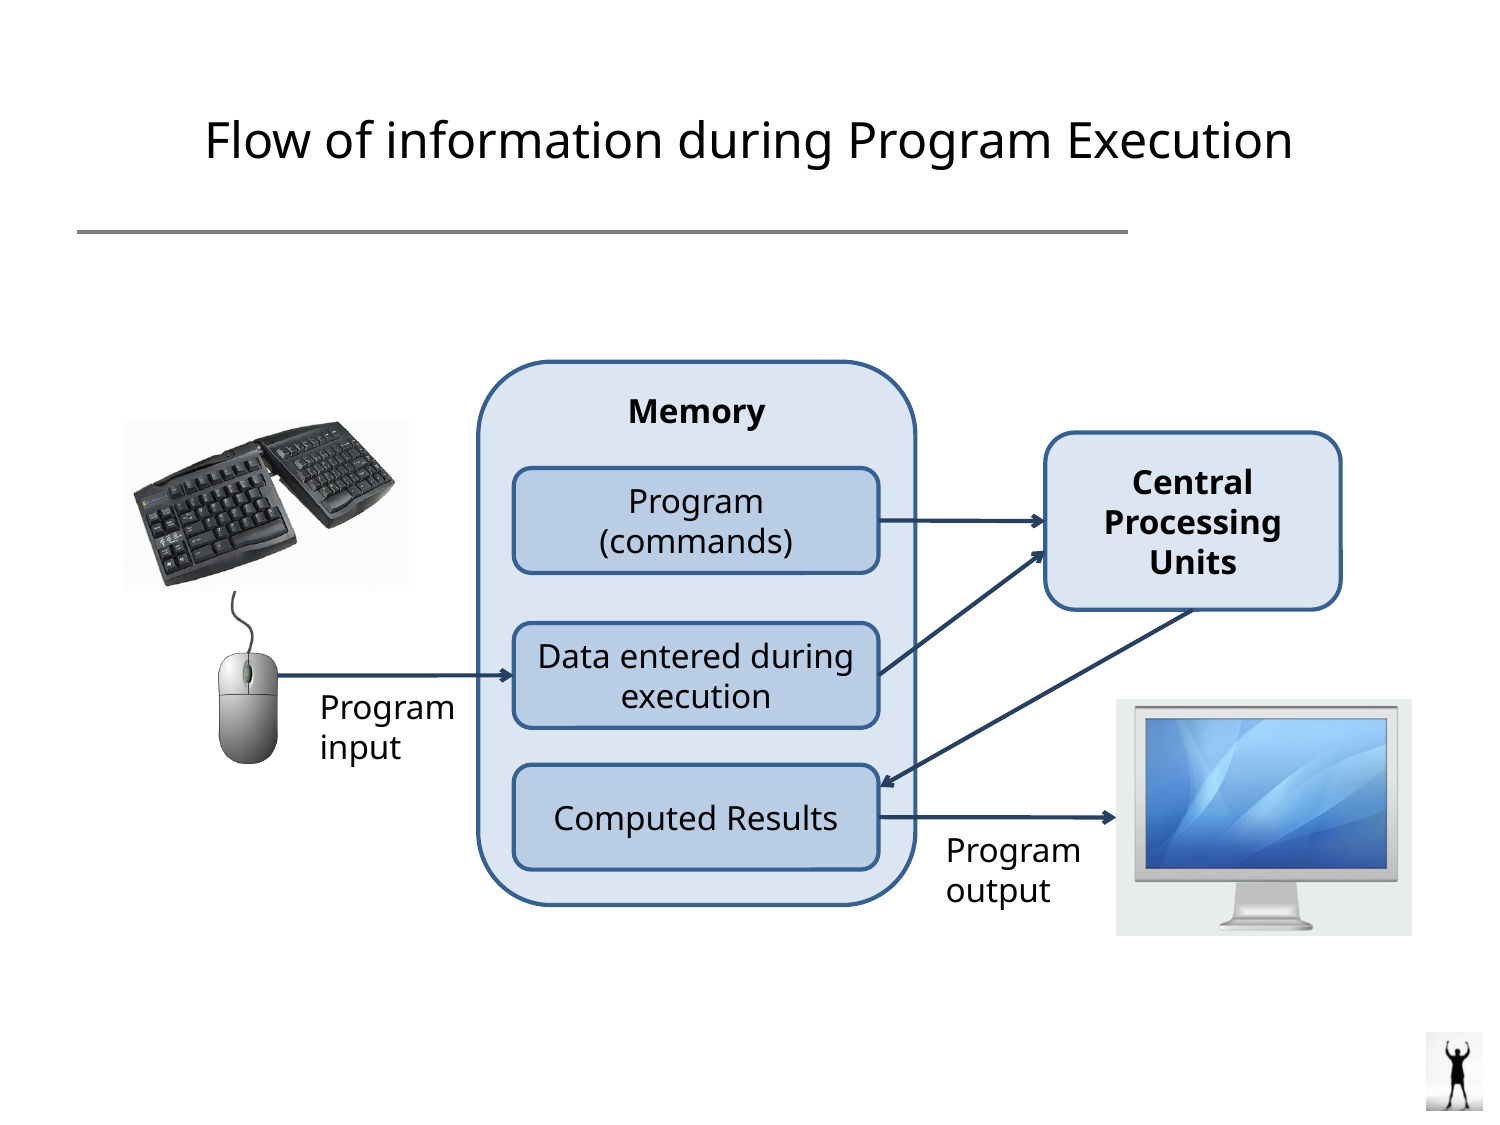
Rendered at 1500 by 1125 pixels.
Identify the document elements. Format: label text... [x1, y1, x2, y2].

text_box Program input [304, 684, 471, 774]
text_box Program output [930, 827, 1097, 917]
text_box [878, 550, 1046, 609]
text_box Memory [476, 359, 918, 673]
text_box Computed Results [511, 762, 881, 872]
title Flow of information during Program Execution [75, 45, 1425, 233]
picture [1115, 699, 1412, 936]
picture [123, 420, 410, 764]
text_box Data entered during execution [511, 620, 874, 730]
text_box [879, 609, 1194, 788]
picture [1426, 1032, 1483, 1111]
text_box Memory [476, 684, 918, 908]
text_box Central Processing Units [1043, 430, 1343, 612]
text_box Program (commands) [511, 465, 881, 576]
